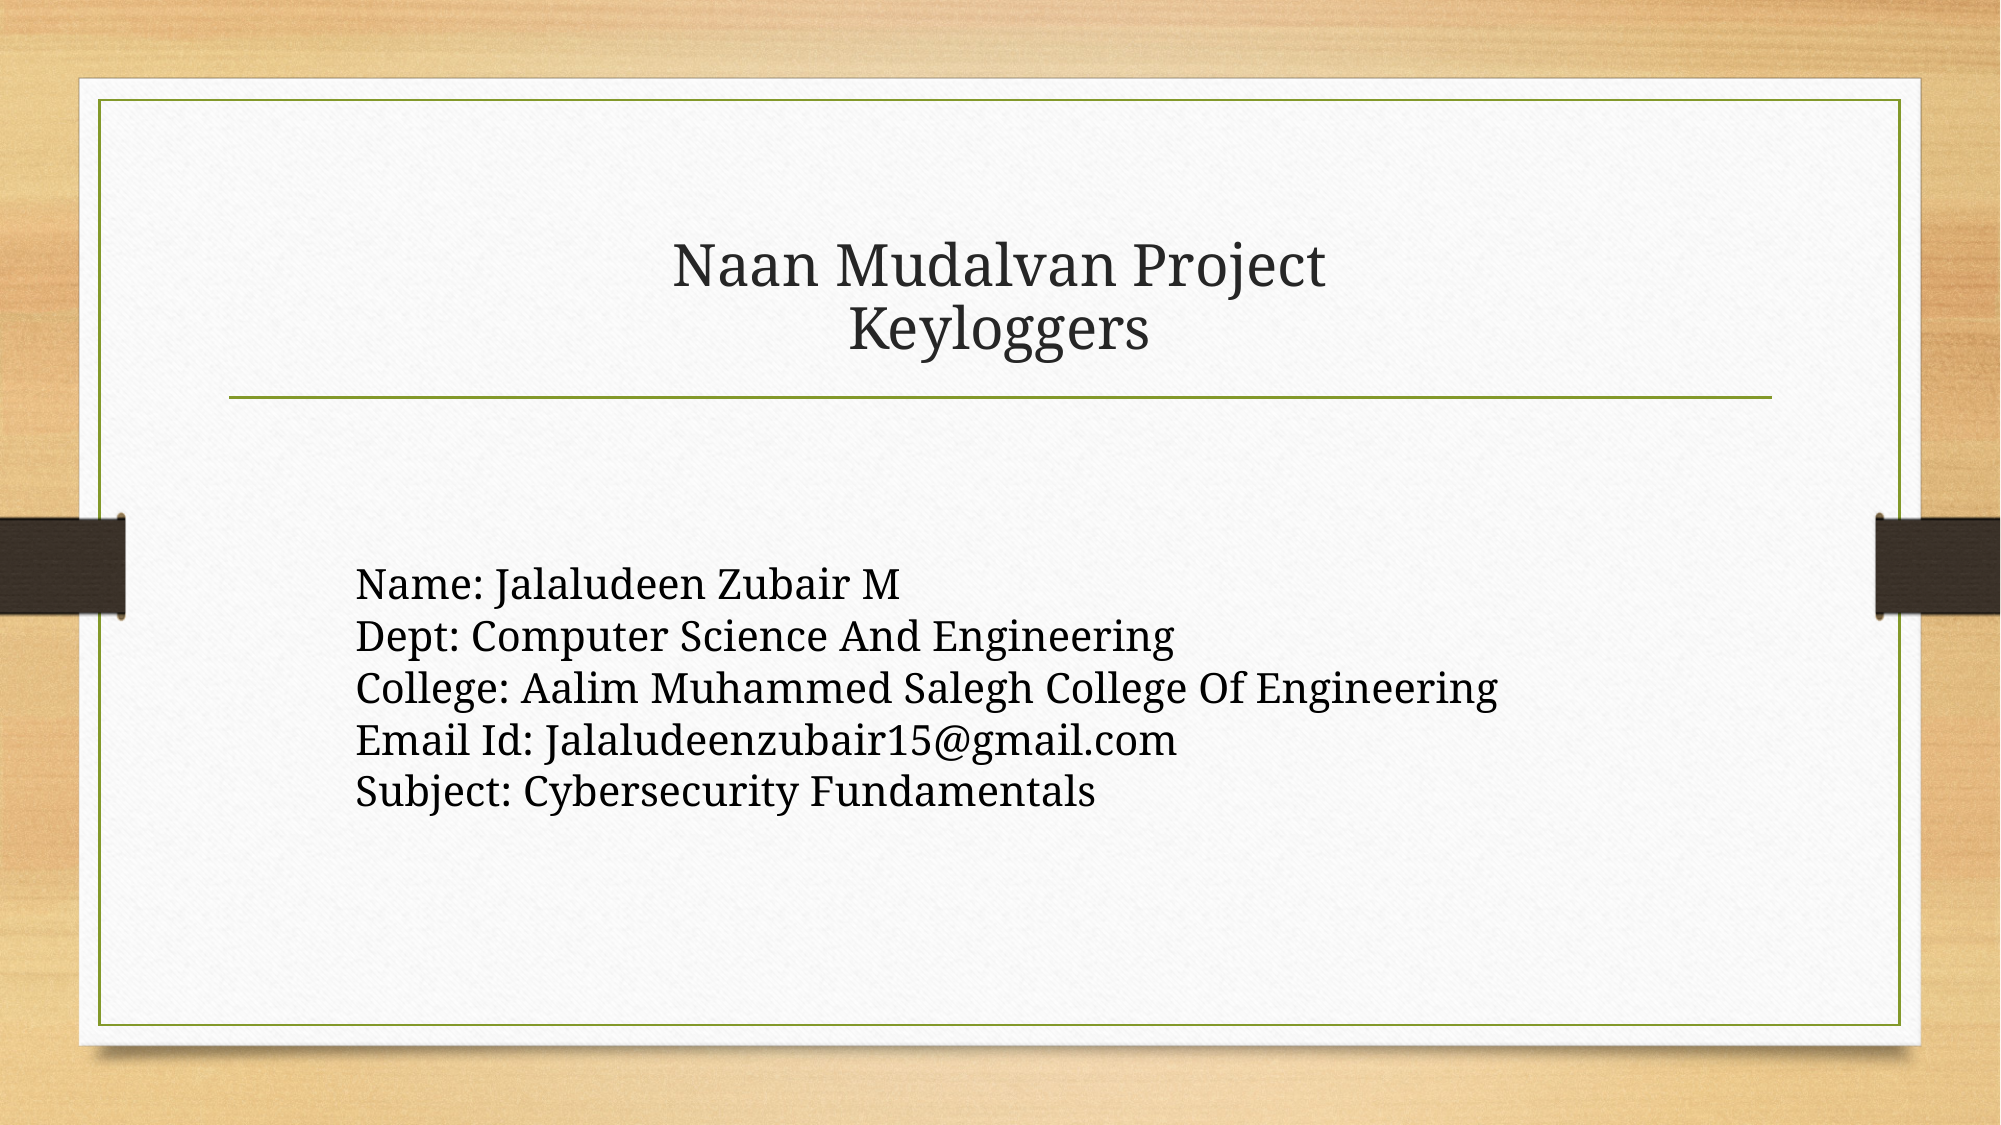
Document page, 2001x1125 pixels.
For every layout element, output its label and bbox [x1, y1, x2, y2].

text_box [0, 0, 2000, 1125]
